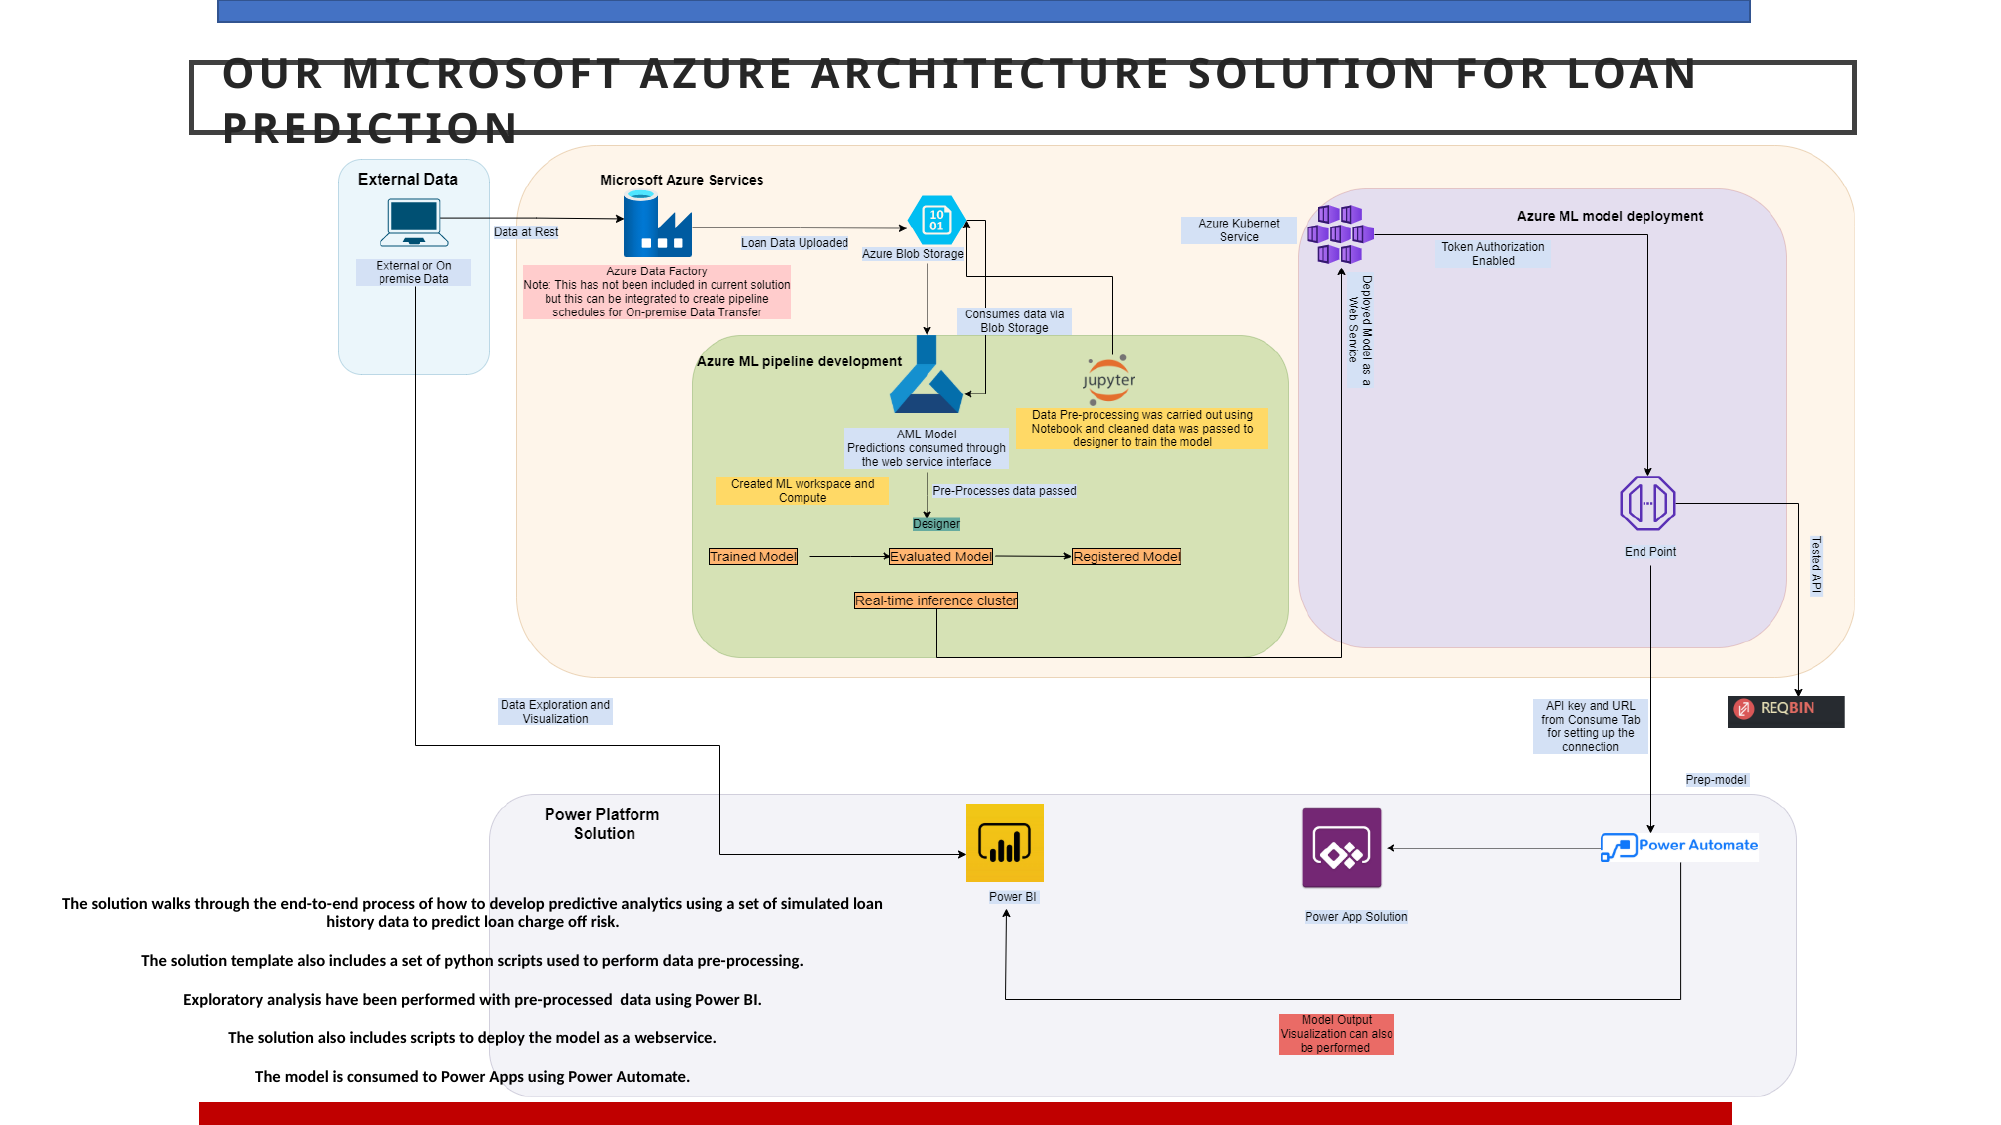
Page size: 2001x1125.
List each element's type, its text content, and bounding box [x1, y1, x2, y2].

text_box Our Microsoft Azure Architecture solution for loan prediction [191, 62, 1855, 133]
text_box The solution walks through the end-to-end process of how to develop predictive analytics using a set of simulated loan history data to predict loan charge off risk. The solution template also includes a set of python scripts used to perform data pre-processing. Exploratory analysis have been performed with pre-processed data using Power BI. The solution also includes scripts to deploy the model as a webservice. The model is consumed to Power Apps using Power Automate. [46, 887, 338, 1097]
picture [338, 145, 1855, 1097]
